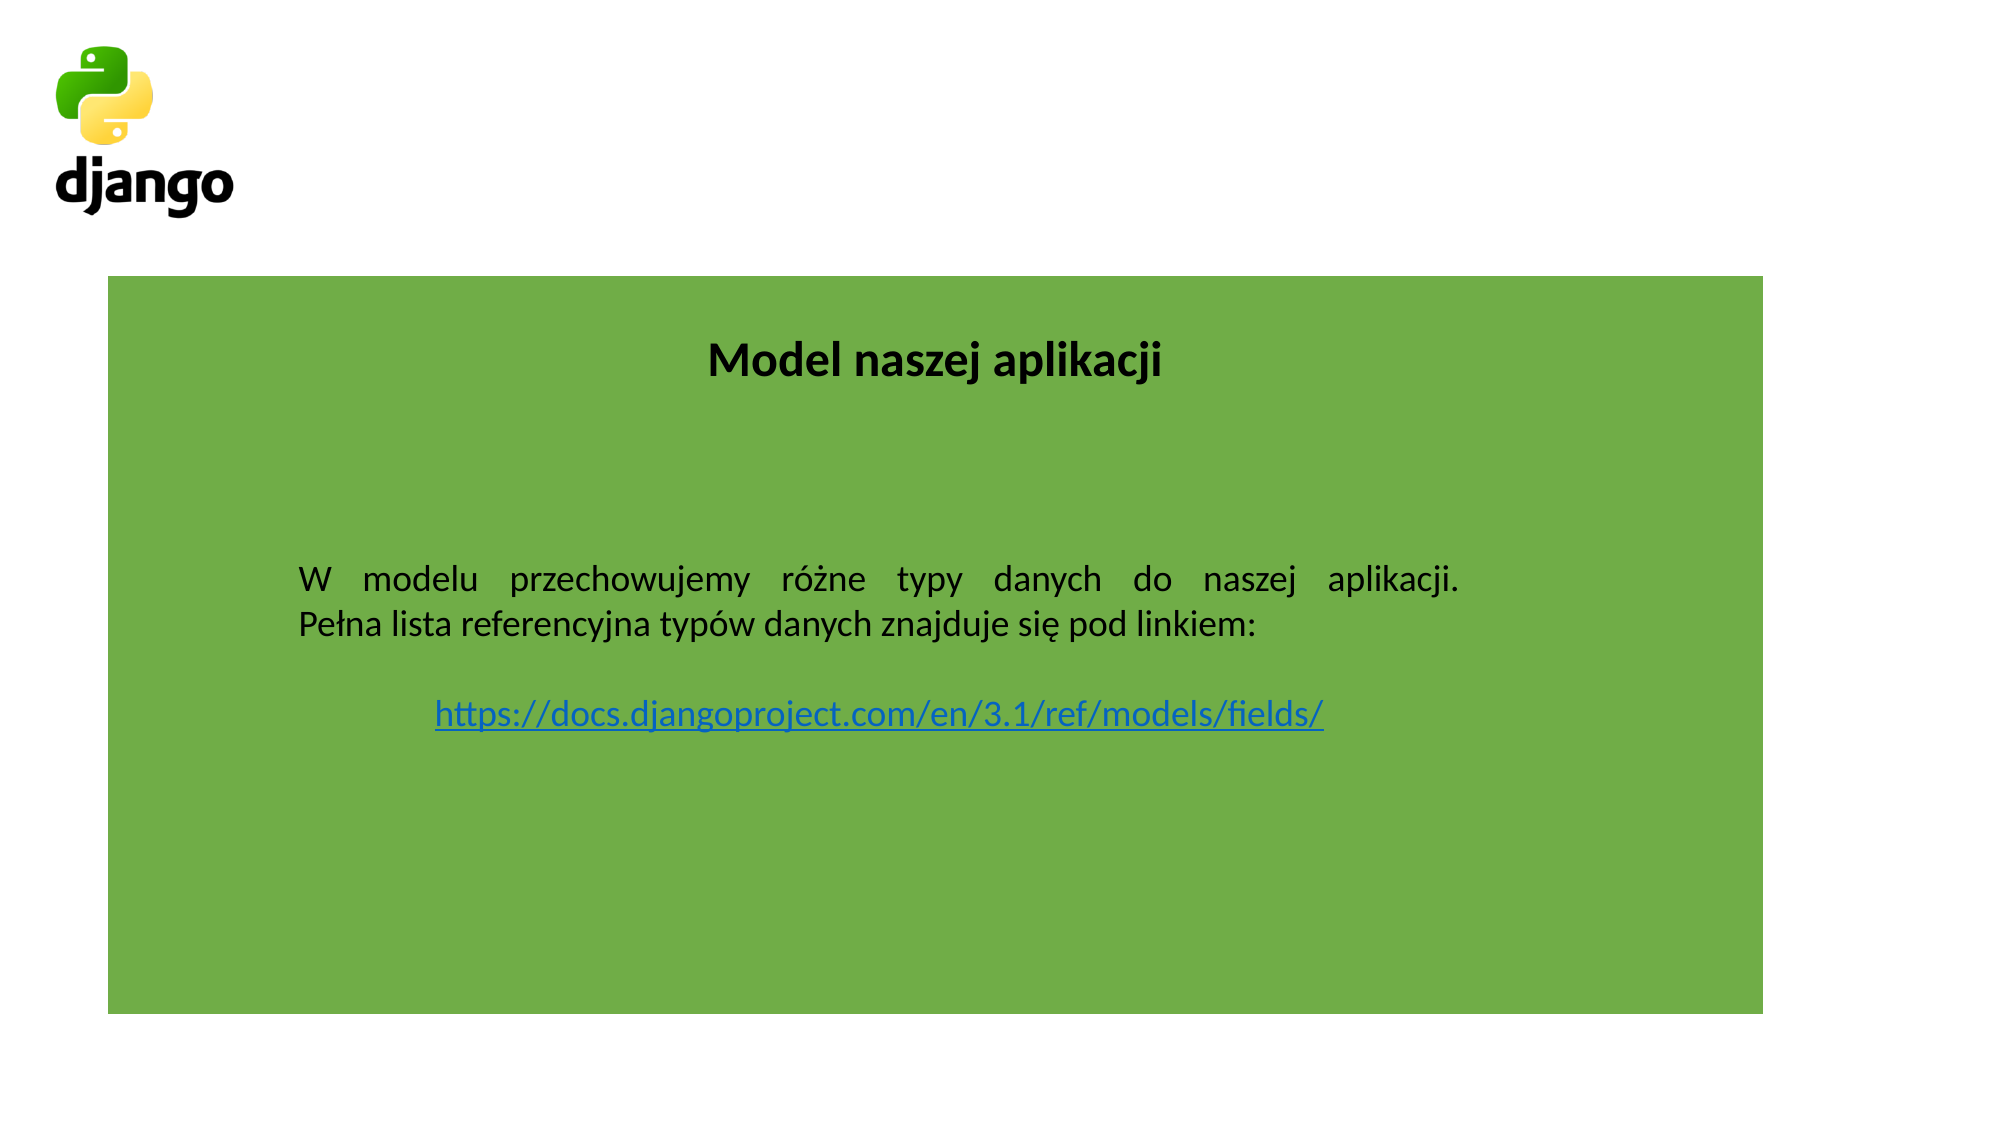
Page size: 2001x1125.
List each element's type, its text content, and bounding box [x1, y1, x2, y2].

text_box W modelu przechowujemy różne typy danych do naszej aplikacji. Pełna lista referencyjna typów danych znajduje się pod linkiem: https://docs.djangoproject.com/en/3.1/ref/models/fields/ [283, 546, 1476, 742]
picture [48, 40, 241, 234]
text_box Model naszej aplikacji [105, 273, 1766, 1017]
